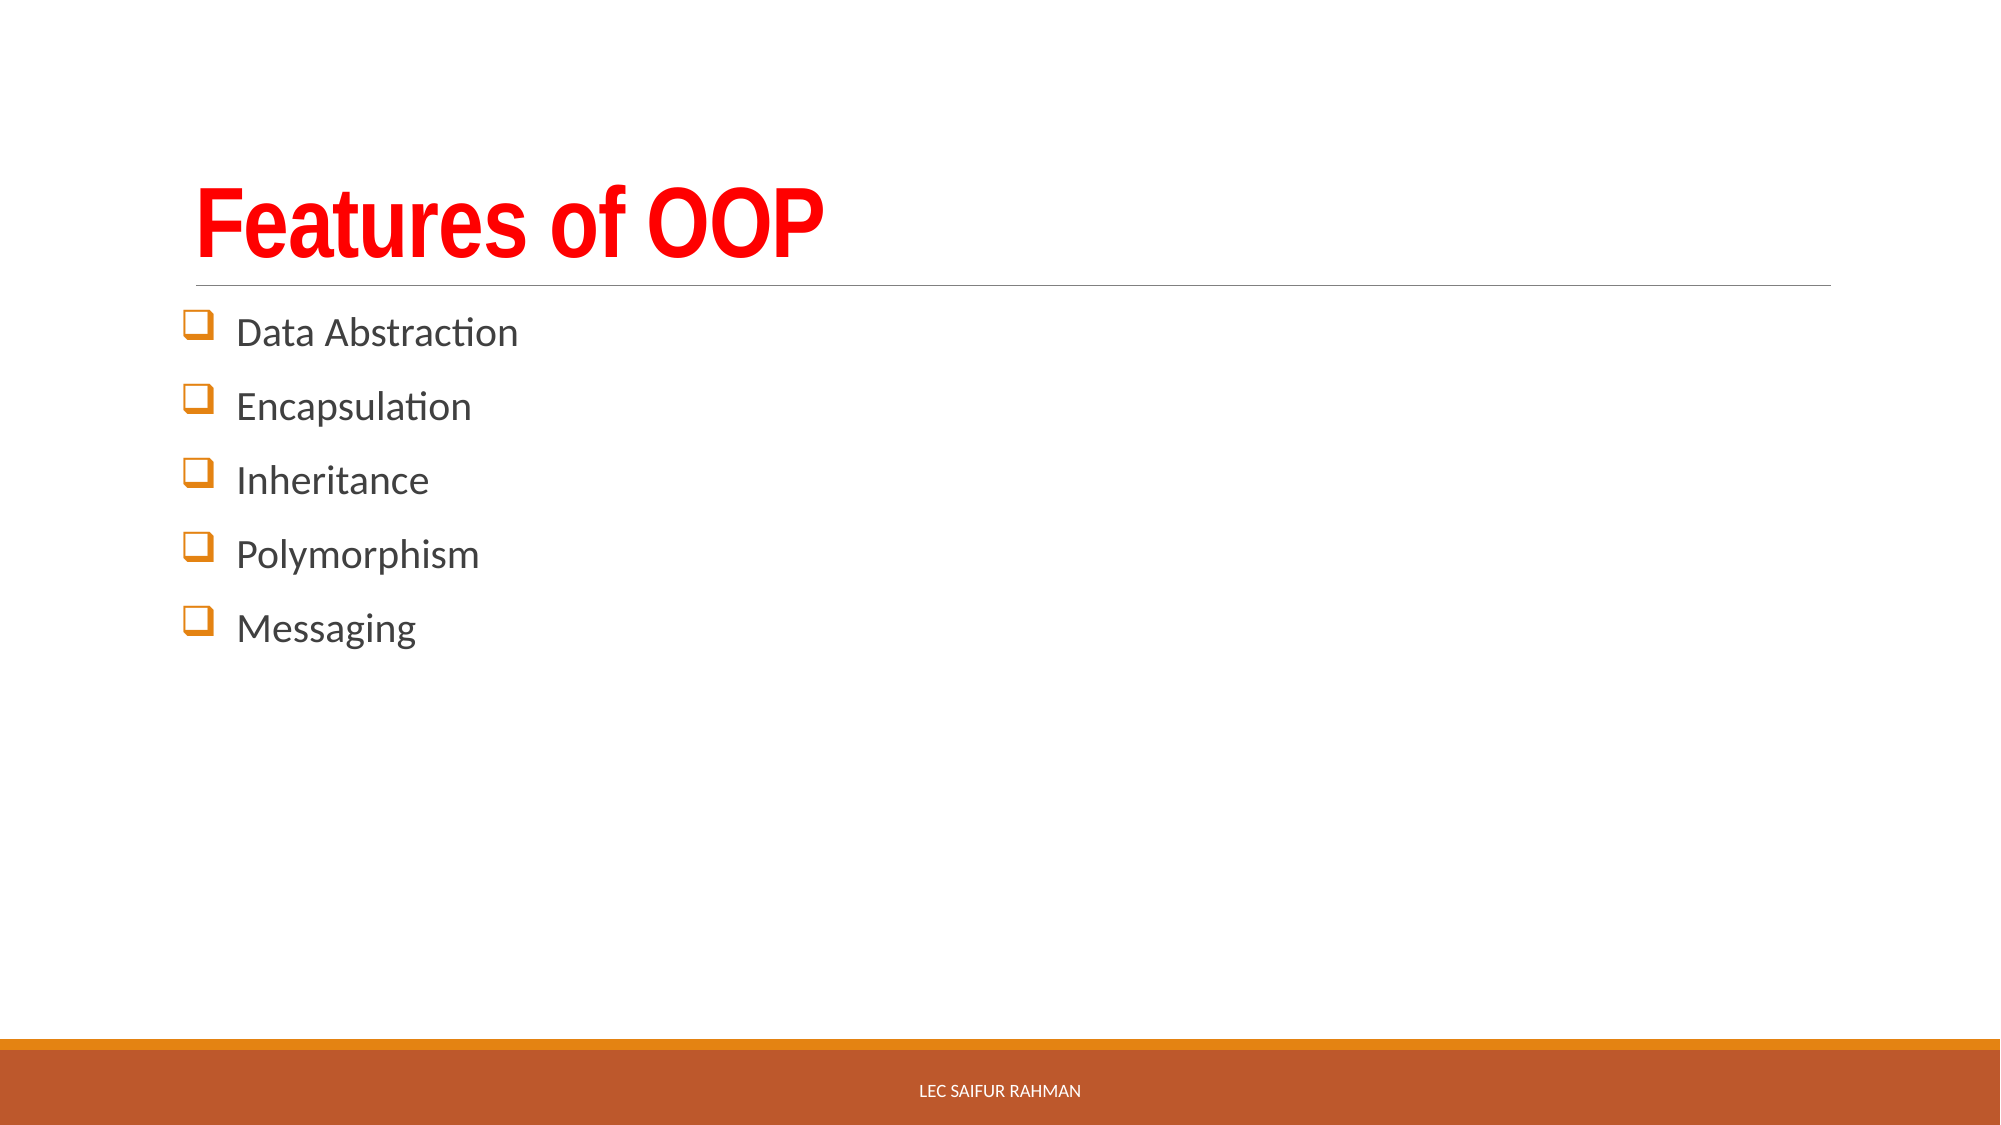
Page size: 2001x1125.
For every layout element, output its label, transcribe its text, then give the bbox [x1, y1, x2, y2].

footer Lec Saifur rahman [604, 1059, 1396, 1120]
title Features of OOP [180, 47, 1830, 285]
list Data Abstraction Encapsulation Inheritance Polymorphism Messaging [180, 302, 1830, 963]
